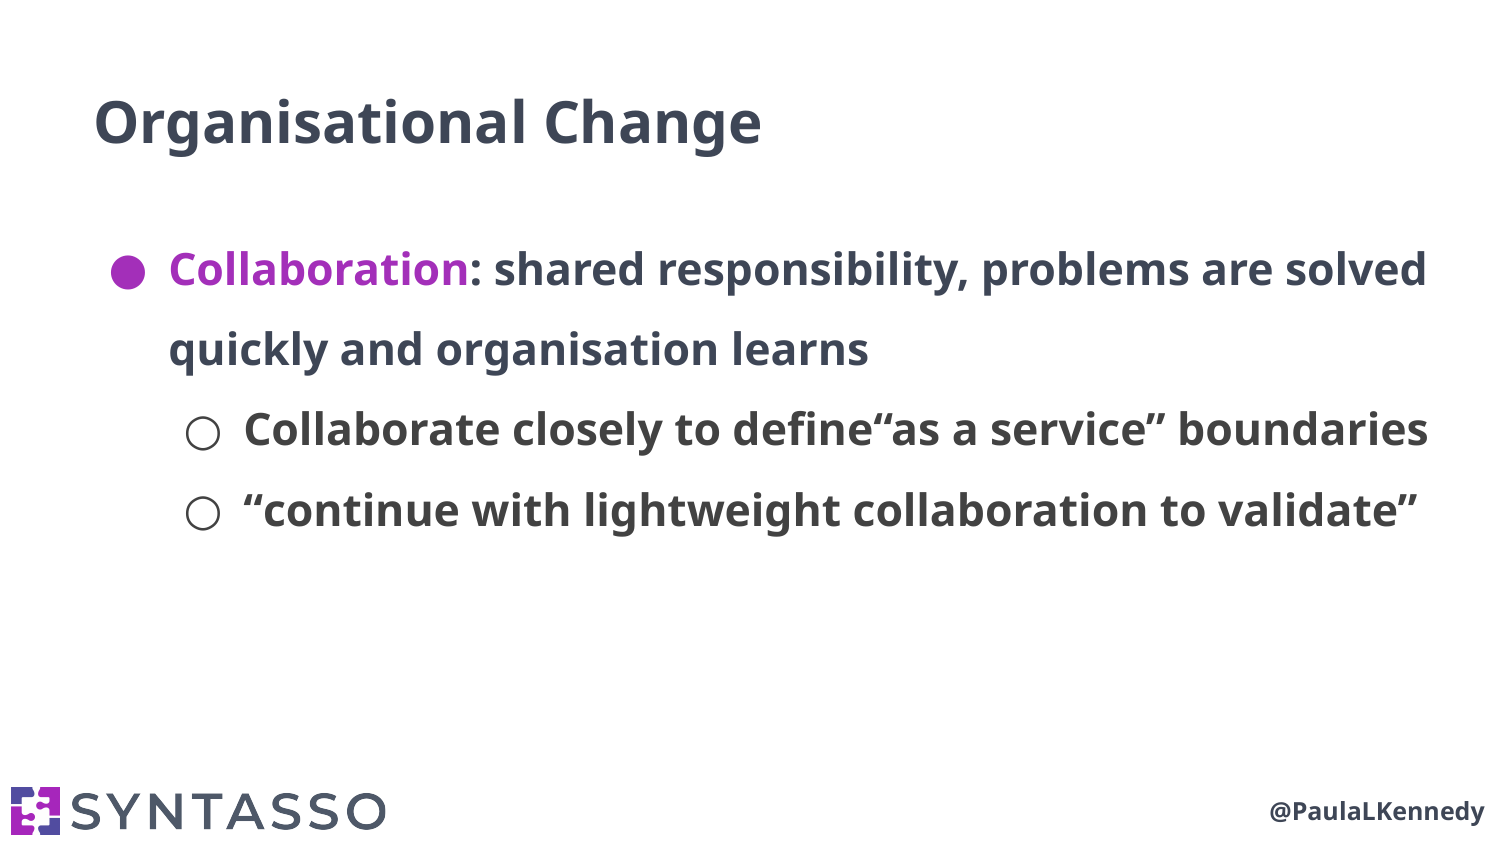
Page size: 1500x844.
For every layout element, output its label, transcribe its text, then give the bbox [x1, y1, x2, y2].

title Organisational Change [78, 70, 1287, 199]
title Collaboration: shared responsibility, problems are solved quickly and organisation learns Collaborate closely to define“as a service” boundaries “continue with lightweight collaboration to validate” [78, 199, 1450, 712]
picture [11, 787, 60, 835]
picture [71, 792, 386, 830]
